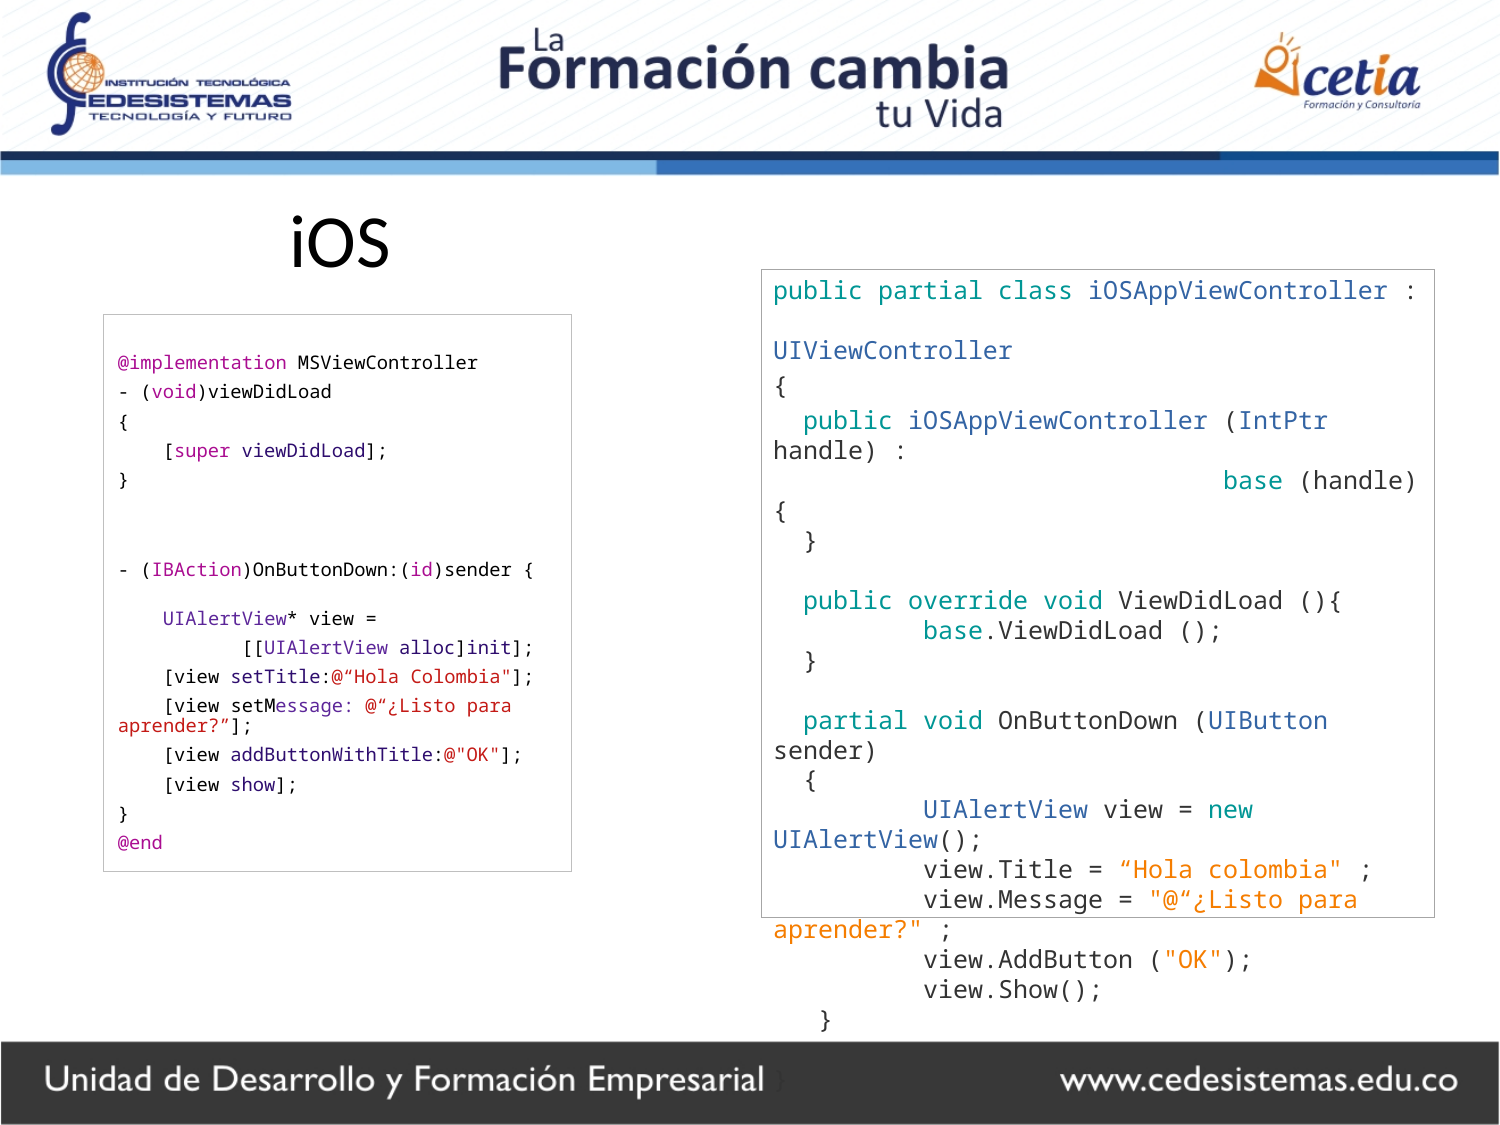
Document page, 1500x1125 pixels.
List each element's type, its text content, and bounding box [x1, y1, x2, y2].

picture [0, 0, 1500, 1125]
title iOS [103, 185, 595, 270]
text_box public partial class iOSAppViewController : UIViewController { public iOSAppViewController (IntPtr handle) : base (handle){ } public override void ViewDidLoad (){ base.ViewDidLoad (); } partial void OnButtonDown (UIButton sender) { UIAlertView view = new UIAlertView(); view.Title = “Hola colombia" ; view.Message = "@“¿Listo para aprender?" ; view.AddButton ("OK"); view.Show(); } } [761, 269, 1435, 918]
text_box @implementation MSViewController - (void)viewDidLoad { [super viewDidLoad]; } - (IBAction)OnButtonDown:(id)sender { UIAlertView* view = [[UIAlertView alloc]init]; [view setTitle:@“Hola Colombia"]; [view setMessage: @“¿Listo para aprender?”]; [view addButtonWithTitle:@"OK"]; [view show]; } @end [103, 314, 572, 872]
